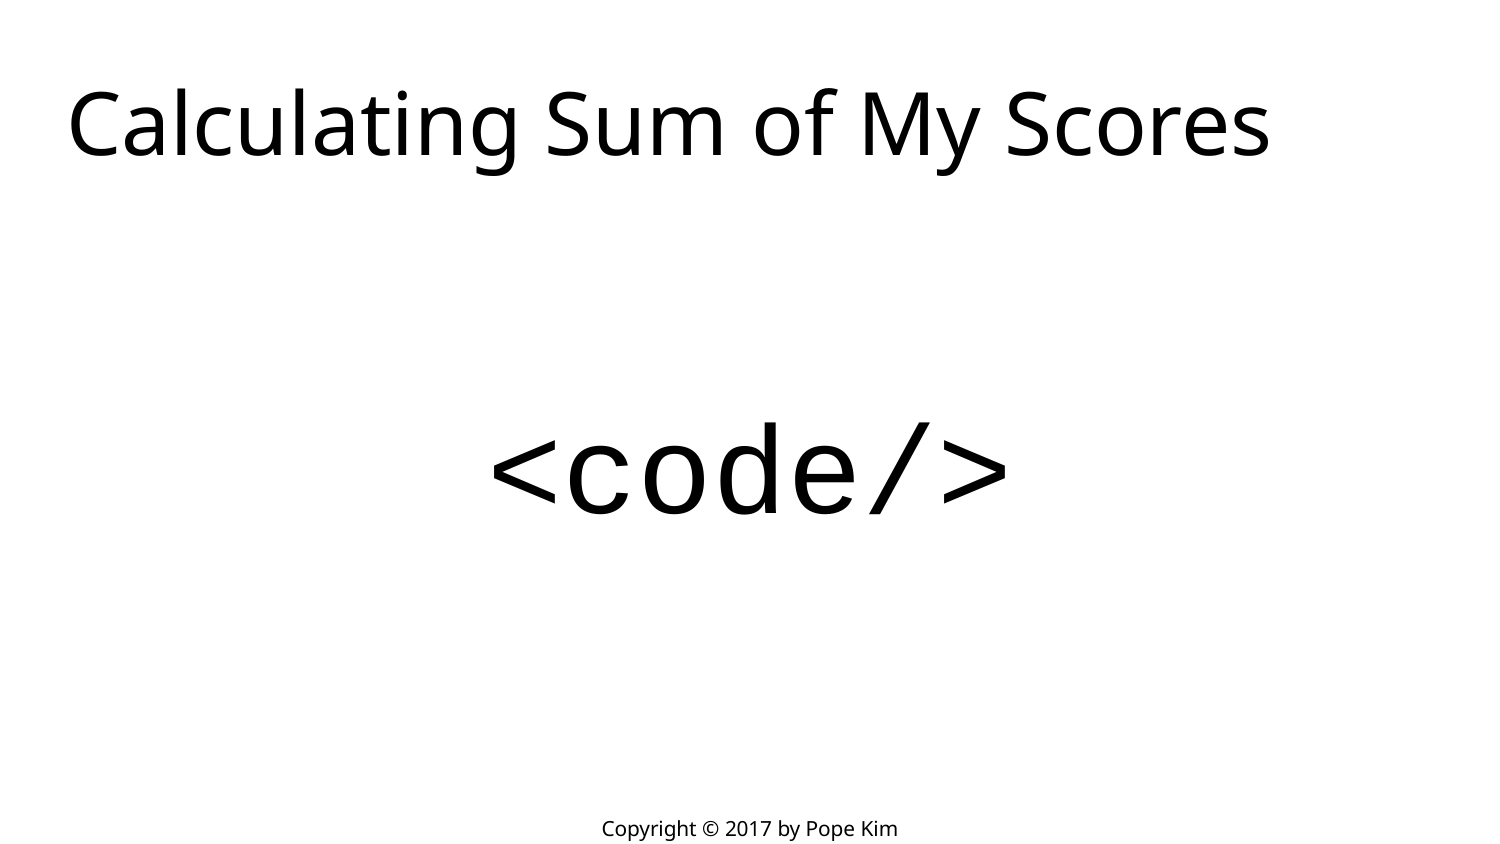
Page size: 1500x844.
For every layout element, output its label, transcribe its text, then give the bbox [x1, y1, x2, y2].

title Calculating Sum of My Scores [51, 51, 1449, 189]
